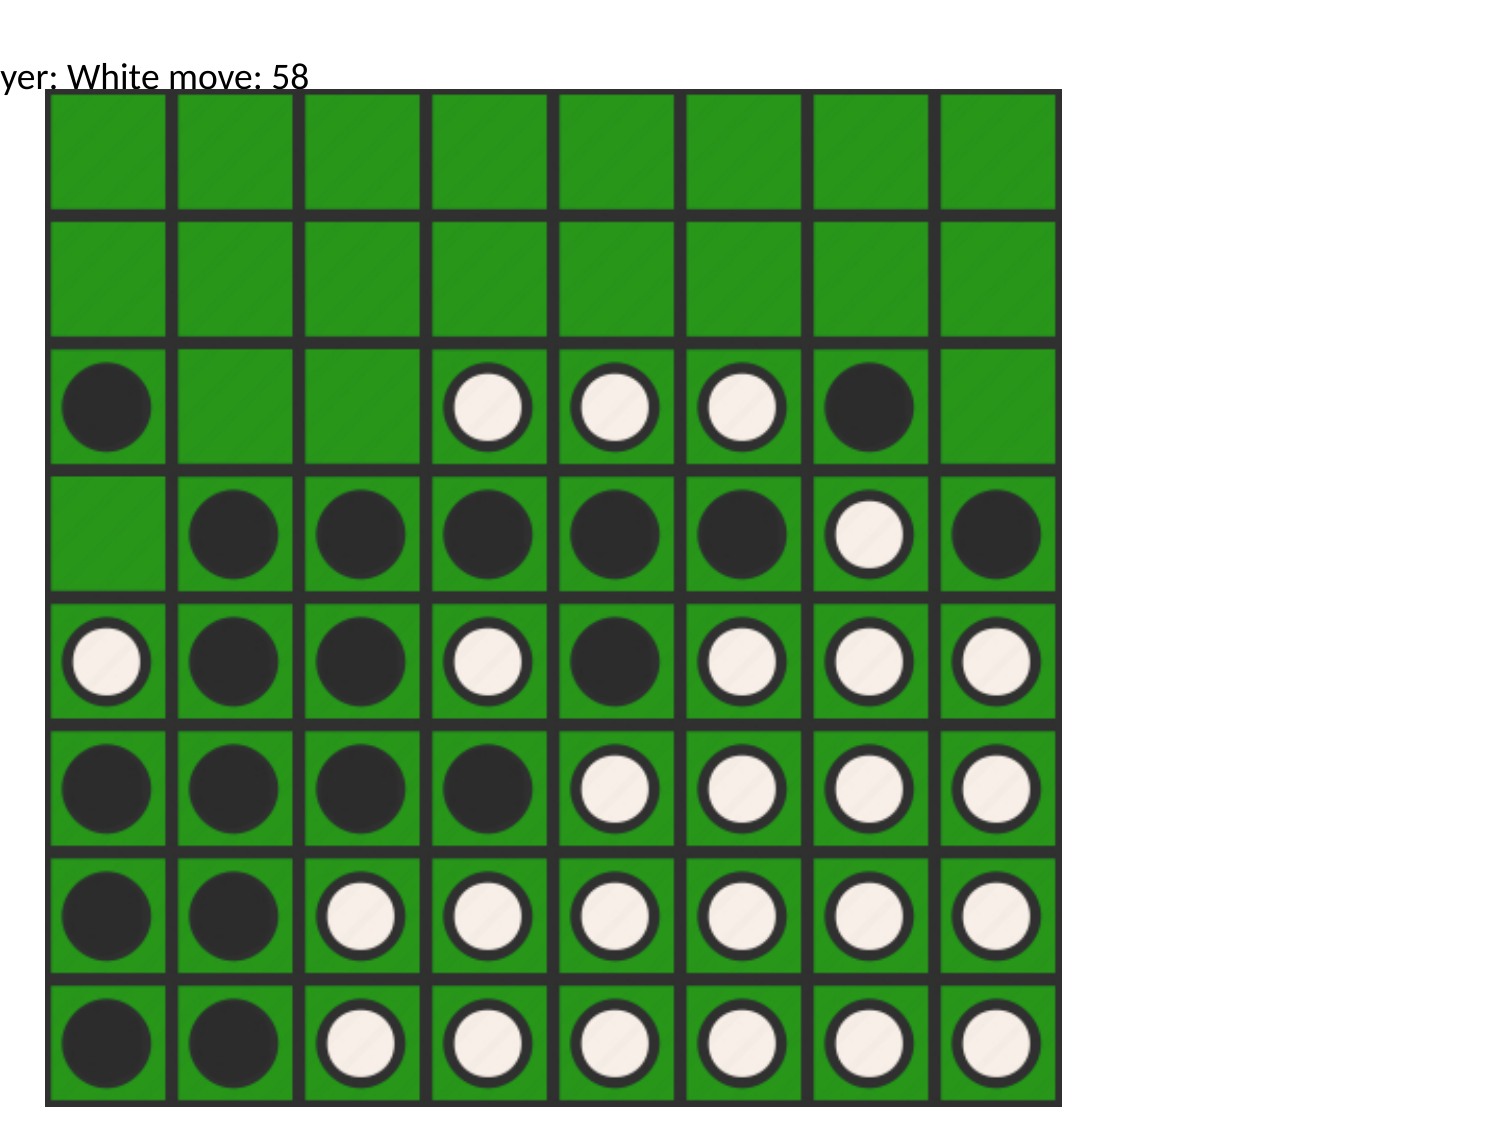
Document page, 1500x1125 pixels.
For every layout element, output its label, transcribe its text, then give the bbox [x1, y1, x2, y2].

text_box turn: 40 player: White move: 58 [0, 44, 325, 105]
picture [44, 89, 1062, 1107]
